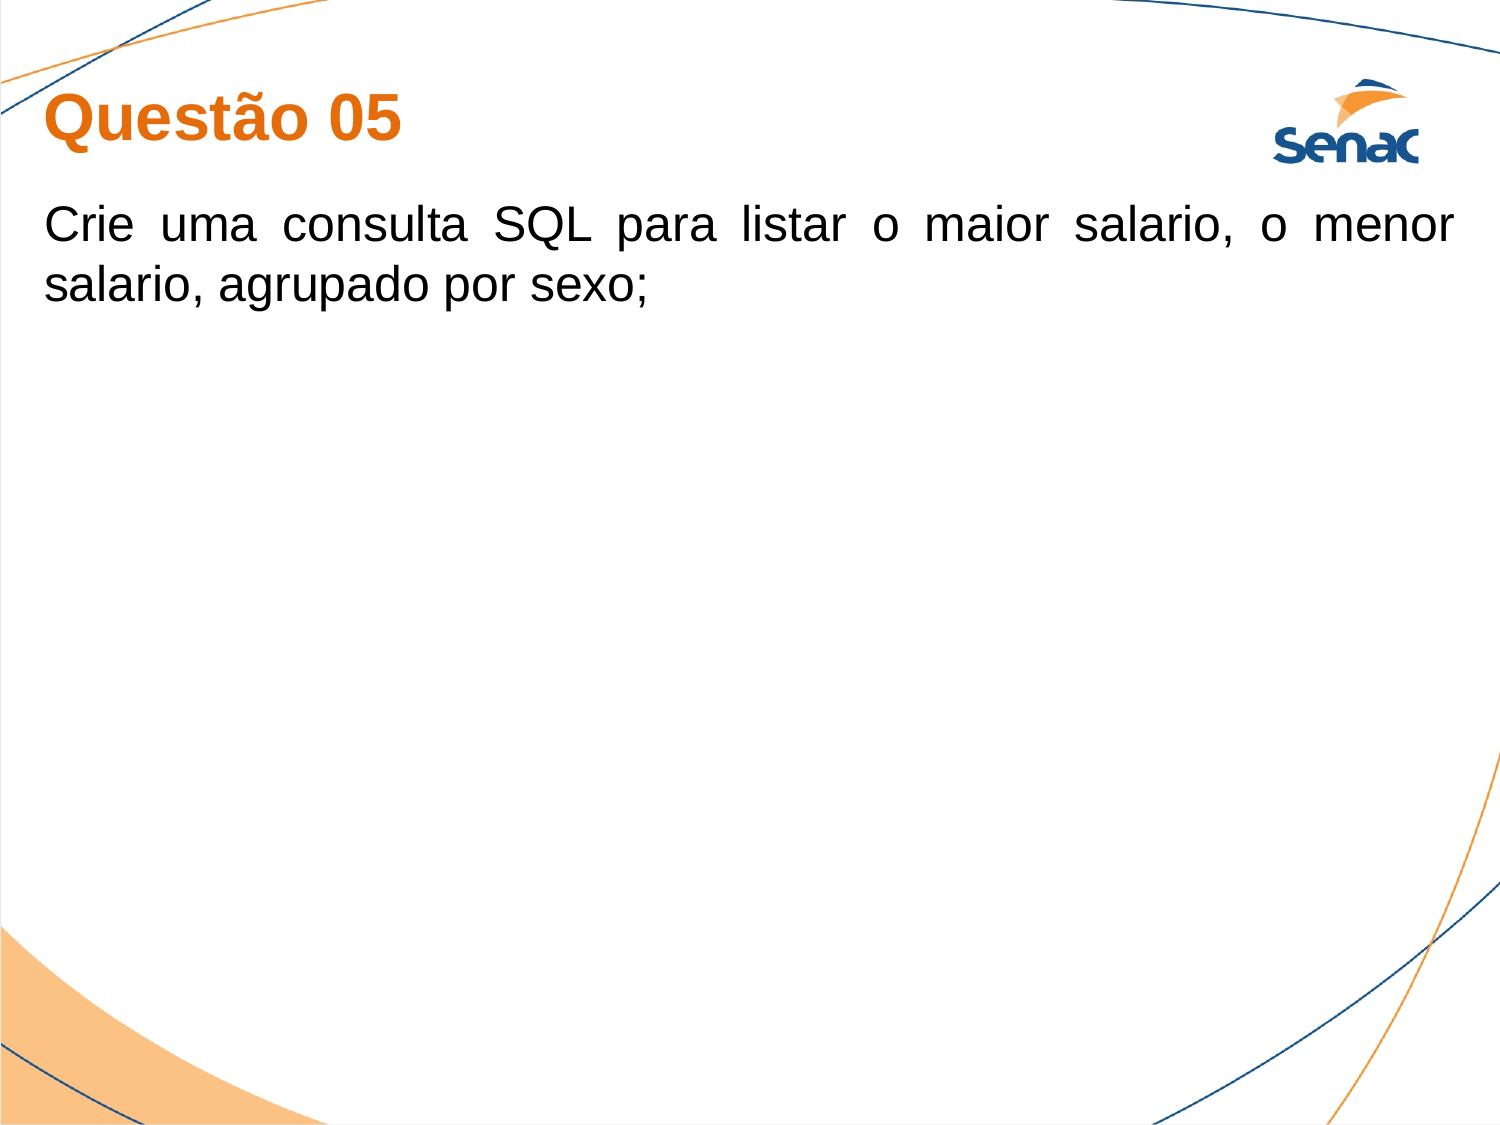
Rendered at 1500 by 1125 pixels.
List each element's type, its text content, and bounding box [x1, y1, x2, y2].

text_box Crie uma consulta SQL para listar o maior salario, o menor salario, agrupado por sexo; [29, 184, 1471, 1047]
text_box Questão 05 [28, 30, 1443, 197]
picture [0, 0, 1500, 1125]
